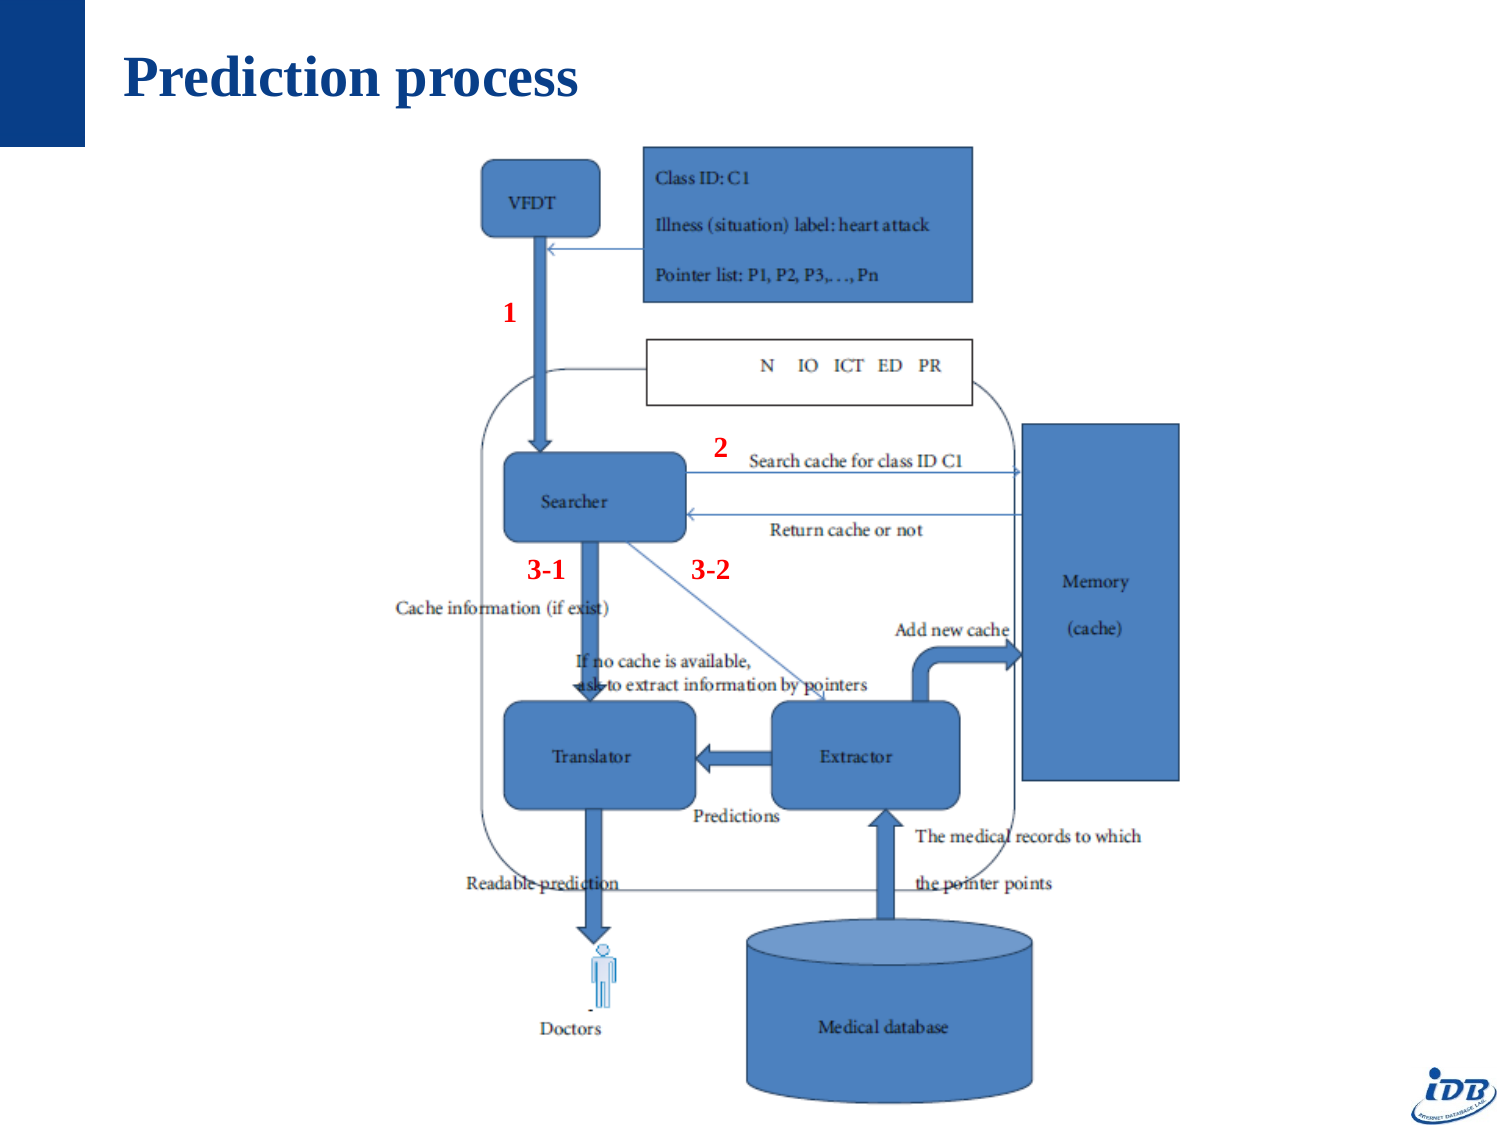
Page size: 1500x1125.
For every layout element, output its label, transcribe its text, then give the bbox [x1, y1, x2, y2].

picture [1411, 1067, 1497, 1125]
picture [374, 139, 1205, 1110]
title Prediction process [108, 15, 1379, 140]
picture [0, 0, 85, 147]
